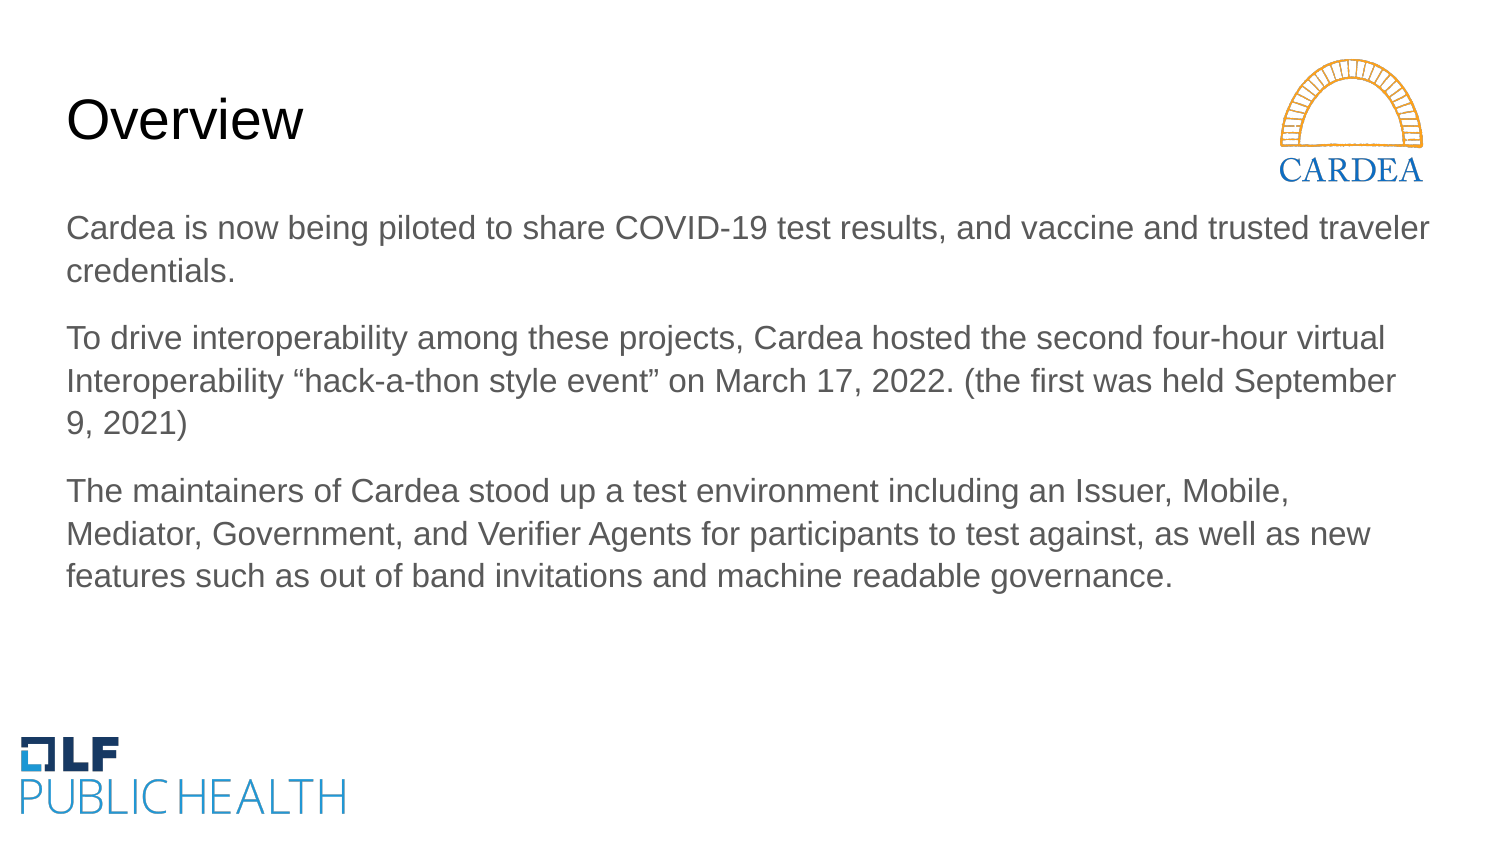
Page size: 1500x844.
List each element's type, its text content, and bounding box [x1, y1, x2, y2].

title Overview [51, 72, 1221, 167]
picture [20, 737, 345, 814]
list Cardea is now being piloted to share COVID-19 test results, and vaccine and trusted traveler credentials. To drive interoperability among these projects, Cardea hosted the second four-hour virtual Interoperability “hack-a-thon style event” on March 17, 2022. (the first was held September 9, 2021) The maintainers of Cardea stood up a test environment including an Issuer, Mobile, Mediator, Government, and Verifier Agents for participants to test against, as well as new features such as out of band invitations and machine readable governance. [51, 189, 1449, 750]
picture [1268, 48, 1435, 192]
